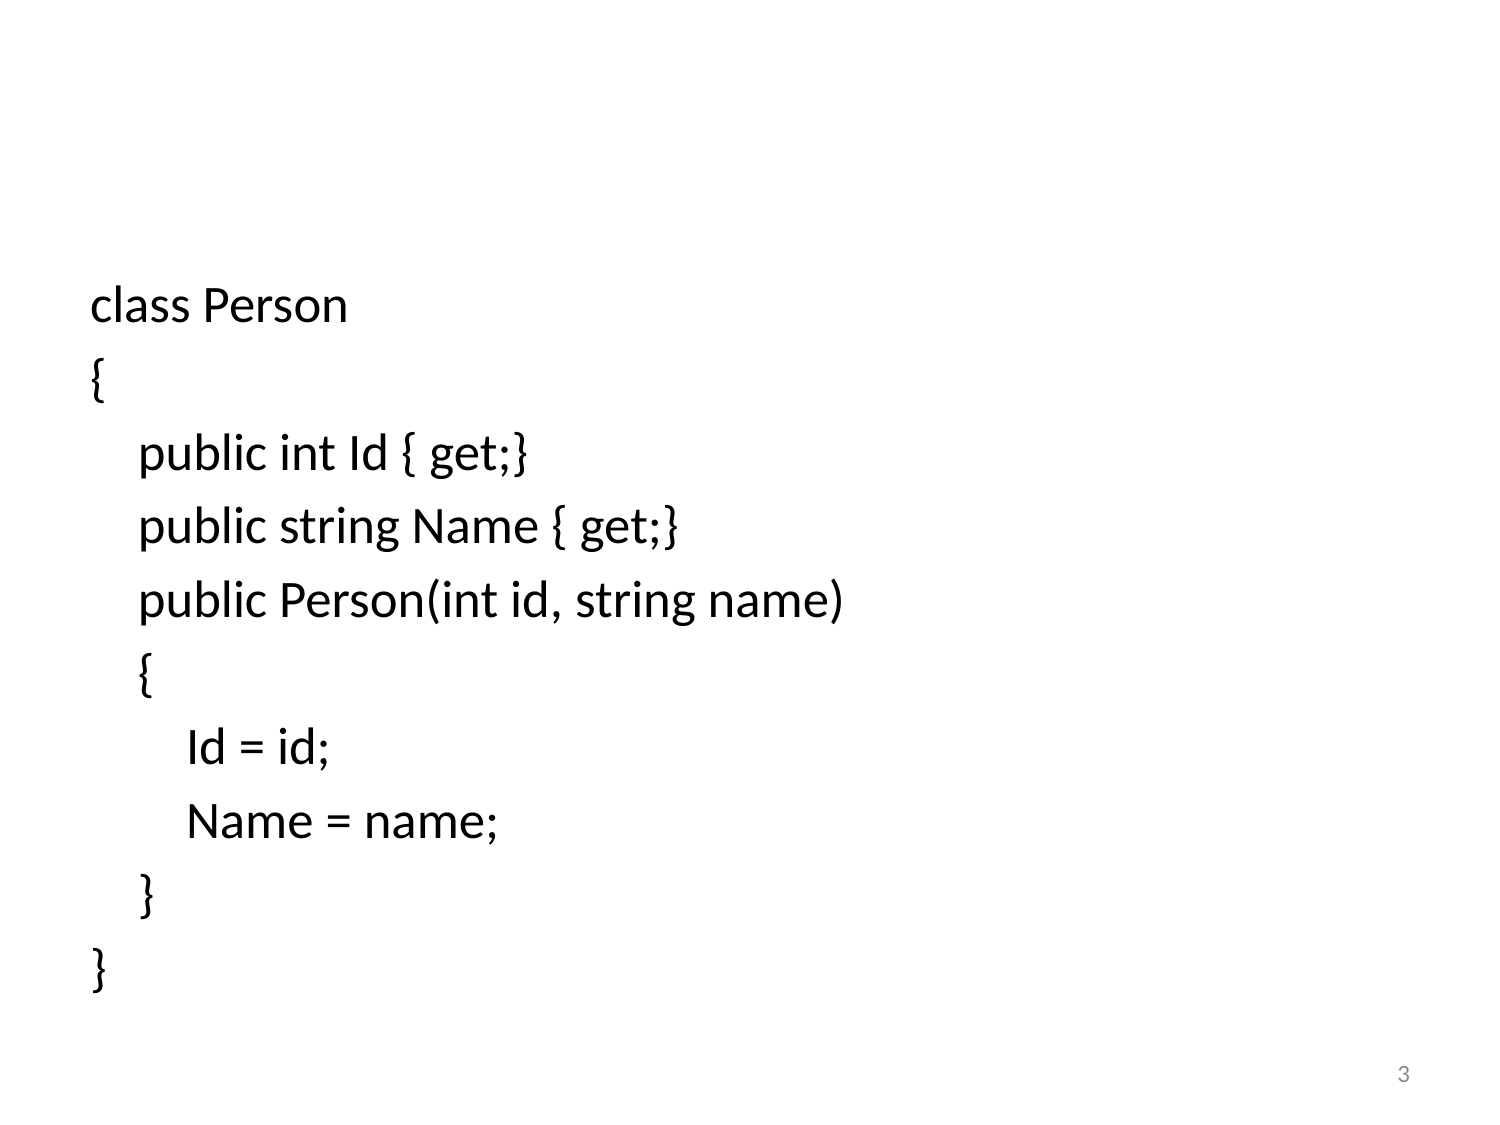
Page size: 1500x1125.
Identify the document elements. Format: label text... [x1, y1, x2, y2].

slide_number 3 [1074, 1042, 1425, 1103]
list class Person { public int Id { get;} public string Name { get;} public Person(int id, string name) { Id = id; Name = name; } } [75, 262, 1425, 1005]
